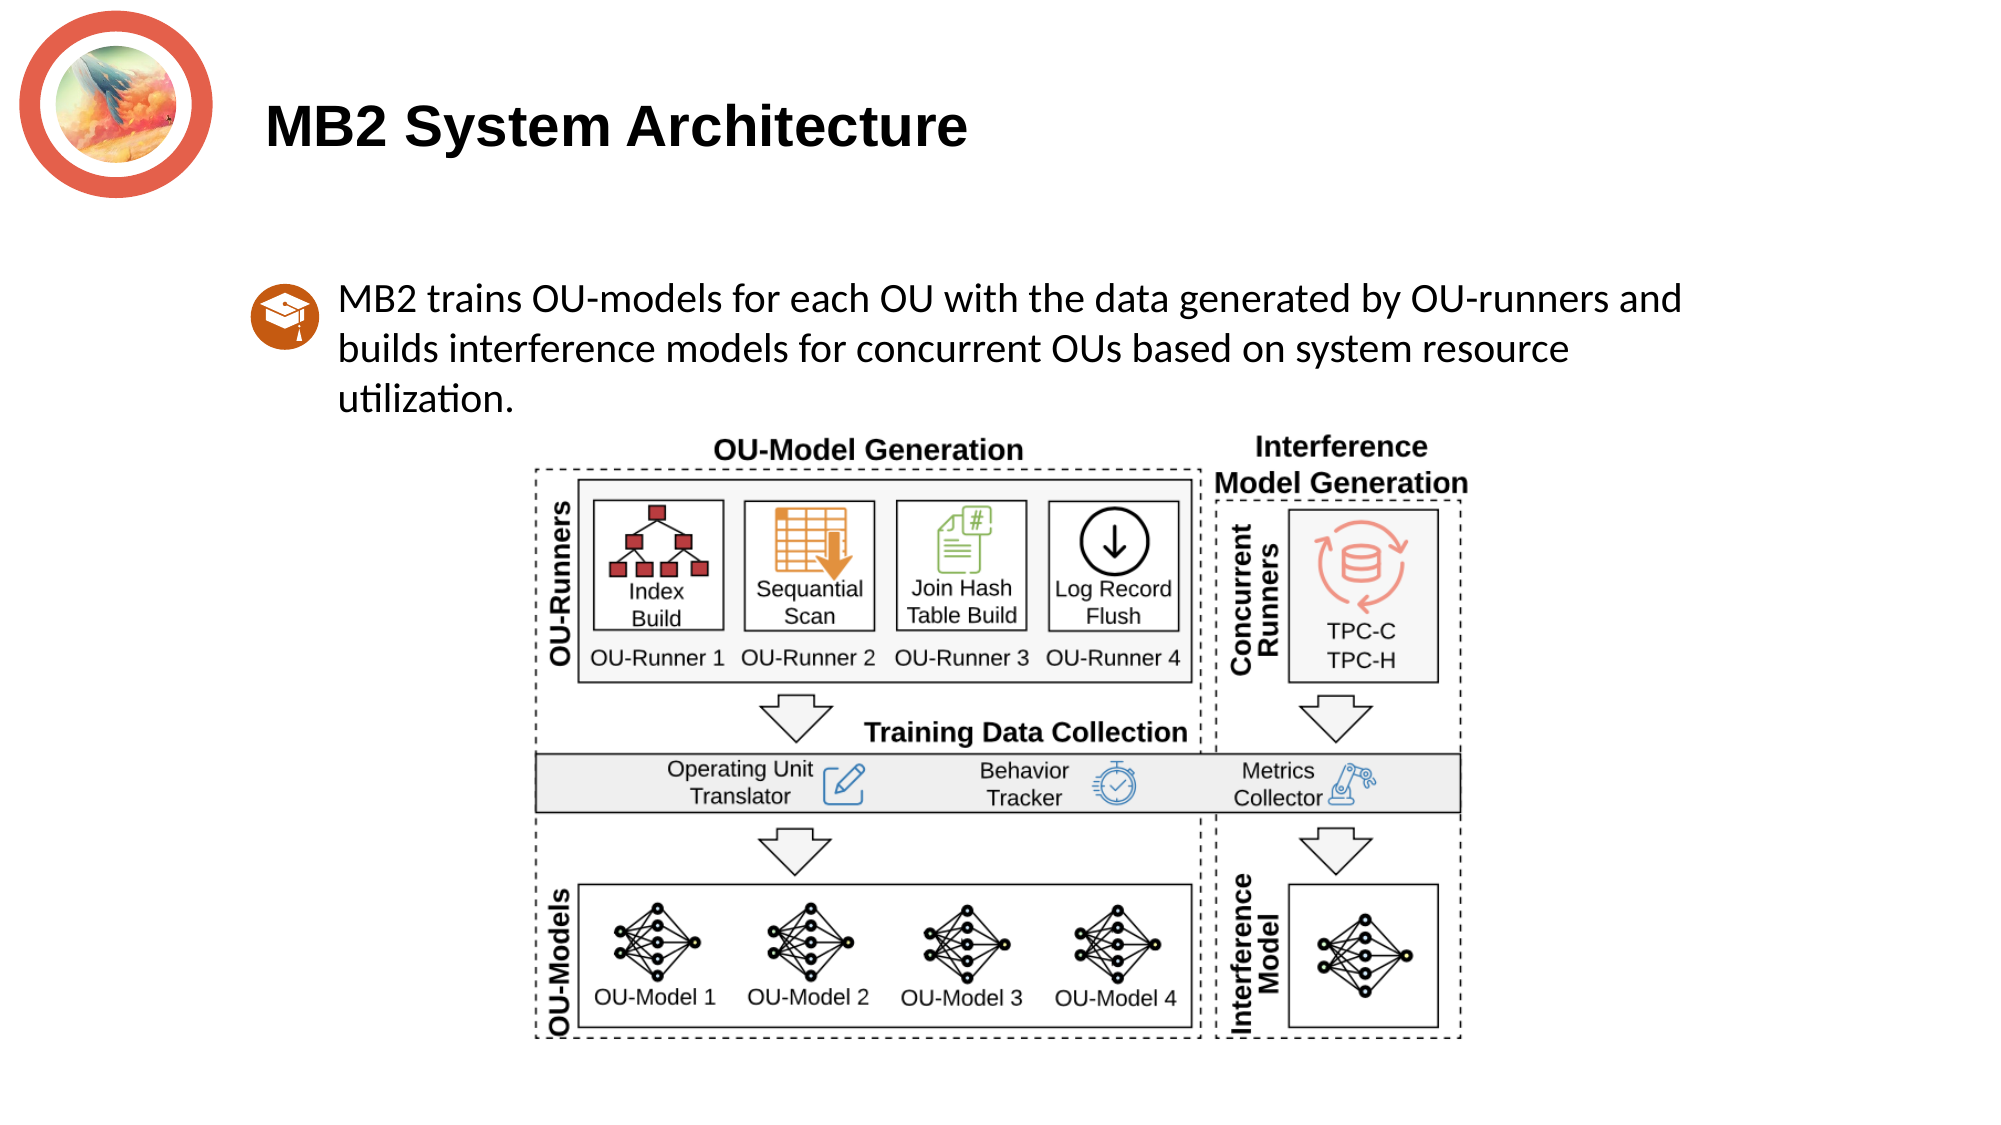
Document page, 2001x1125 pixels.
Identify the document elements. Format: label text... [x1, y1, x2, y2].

text_box [249, 282, 321, 351]
text_box MB2 System Architecture [250, 45, 1302, 166]
text_box MB2 trains OU-models for each OU with the data generated by OU-runners and builds interference models for concurrent OUs based on system resource utilization. [322, 263, 1750, 429]
text_box [257, 291, 313, 342]
picture [520, 429, 1480, 1049]
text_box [19, 10, 213, 199]
